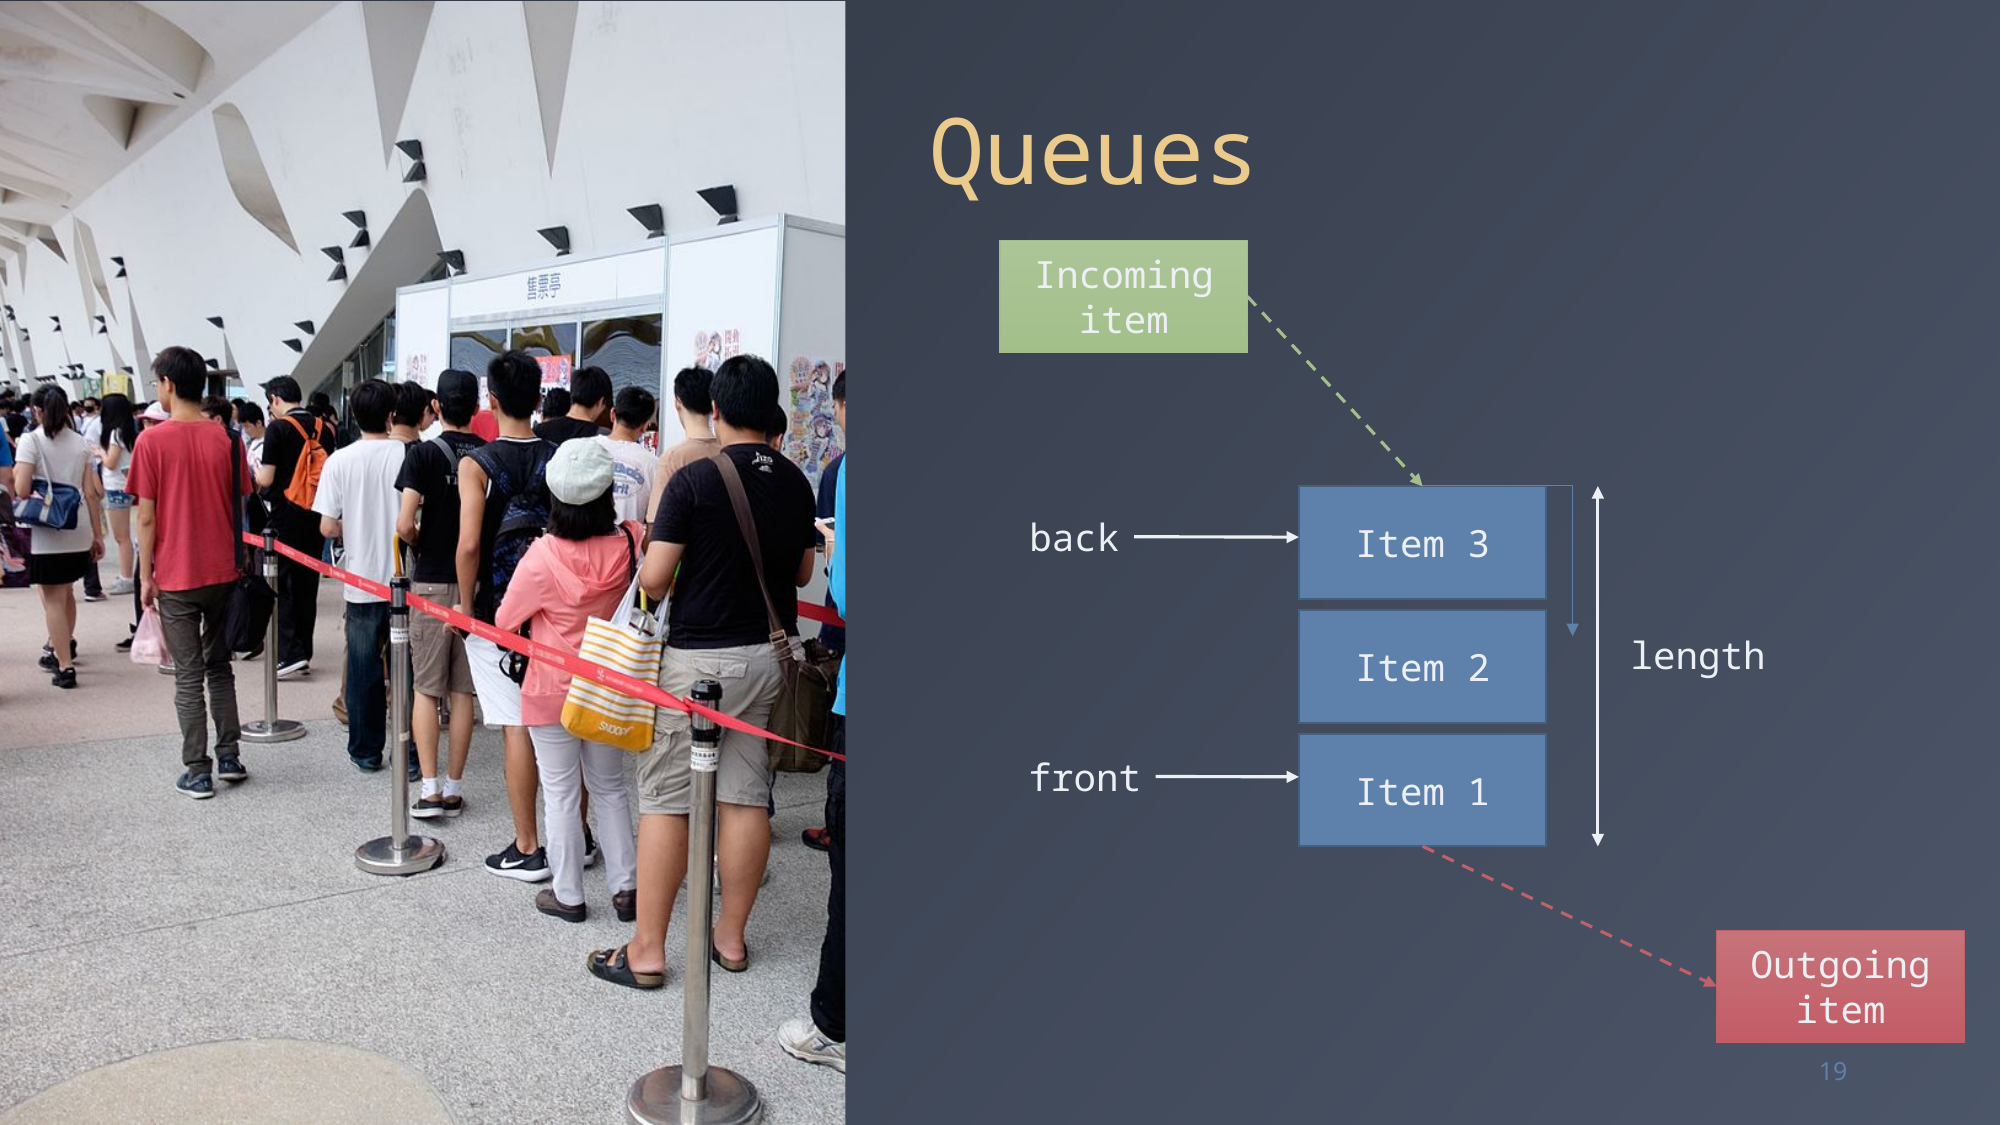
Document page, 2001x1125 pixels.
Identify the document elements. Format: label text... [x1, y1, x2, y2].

slide_number 19 [1738, 1043, 1863, 1103]
text_box Incoming item [999, 240, 1248, 353]
text_box front [1013, 746, 1156, 807]
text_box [1422, 846, 1717, 987]
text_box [1247, 296, 1423, 487]
title Queues [914, 8, 1739, 213]
text_box Outgoing item [1716, 930, 1965, 1043]
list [0, 1, 846, 1125]
text_box back [1014, 506, 1135, 567]
text_box Item 2 [1298, 609, 1547, 724]
text_box Item 1 [1298, 733, 1547, 847]
text_box Item 3 [1298, 487, 1422, 600]
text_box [1422, 486, 1573, 637]
text_box length [1615, 624, 1781, 685]
